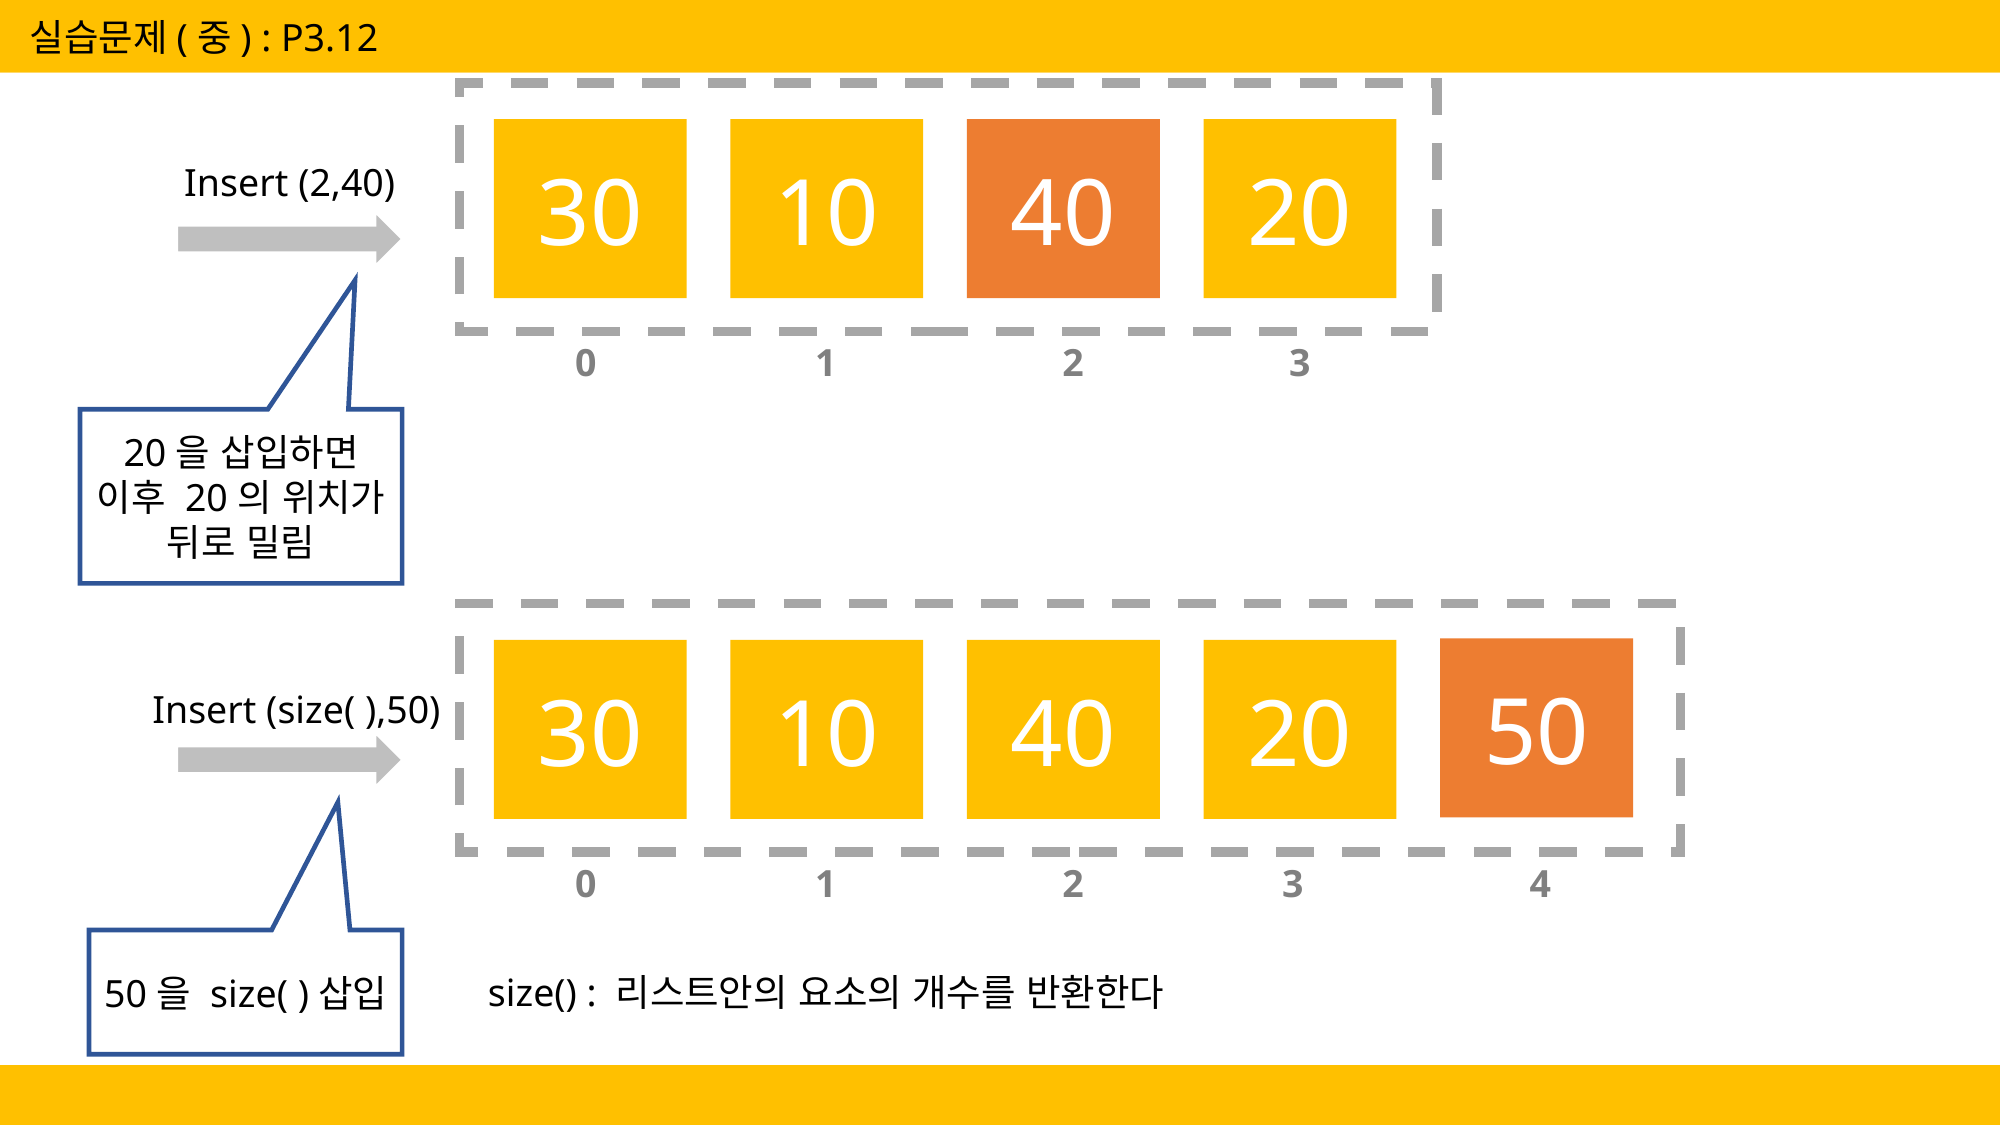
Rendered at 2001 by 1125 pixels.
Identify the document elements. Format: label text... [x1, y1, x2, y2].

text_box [79, 82, 1437, 584]
text_box 실습문제(중) : P3.12 [15, 6, 1015, 67]
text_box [89, 603, 1681, 1055]
